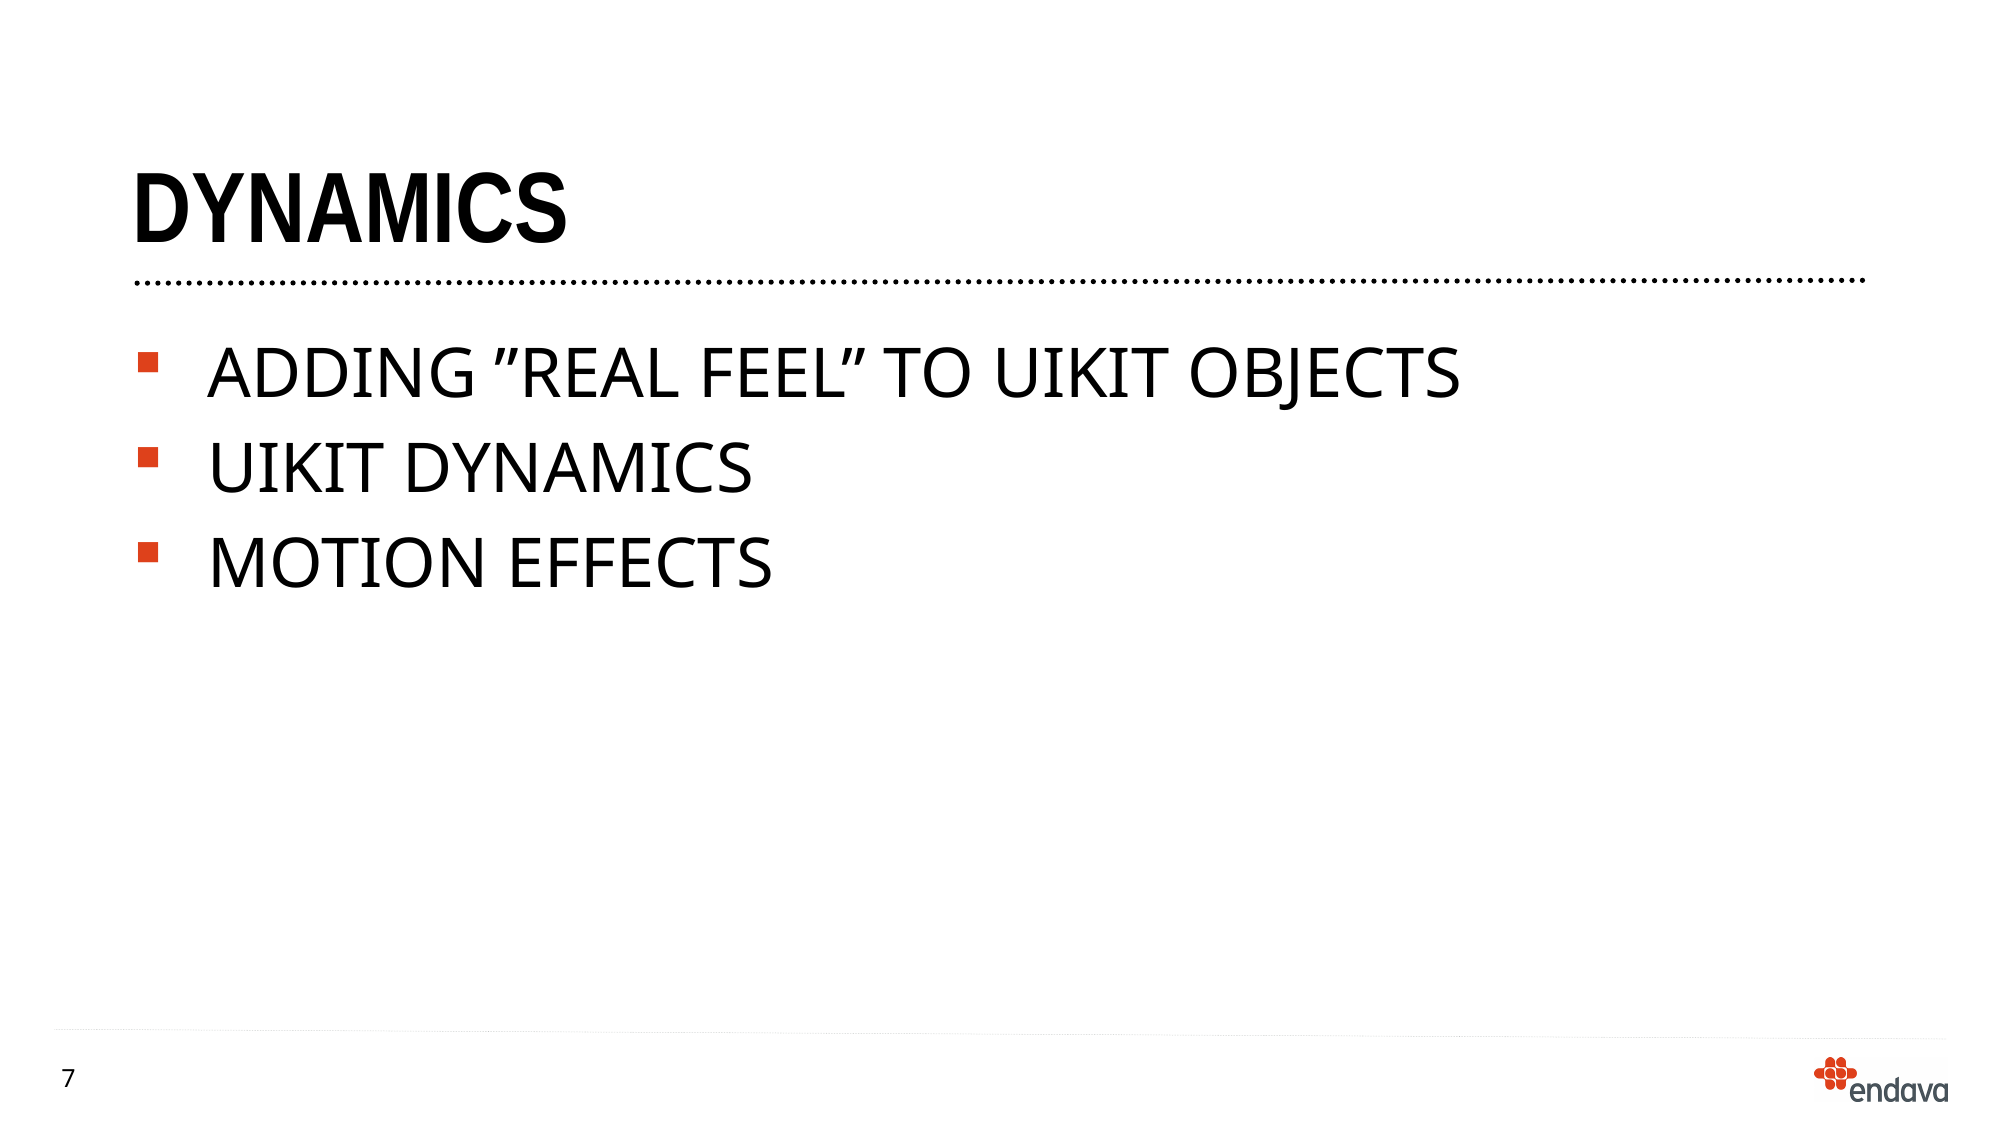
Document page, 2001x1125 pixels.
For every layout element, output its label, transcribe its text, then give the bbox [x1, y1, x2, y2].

picture [1814, 1057, 1948, 1102]
title Dynamics [132, 163, 819, 272]
list Adding ”real feel” to uikit objects Uikit dynamics Motion effects [132, 330, 1721, 977]
